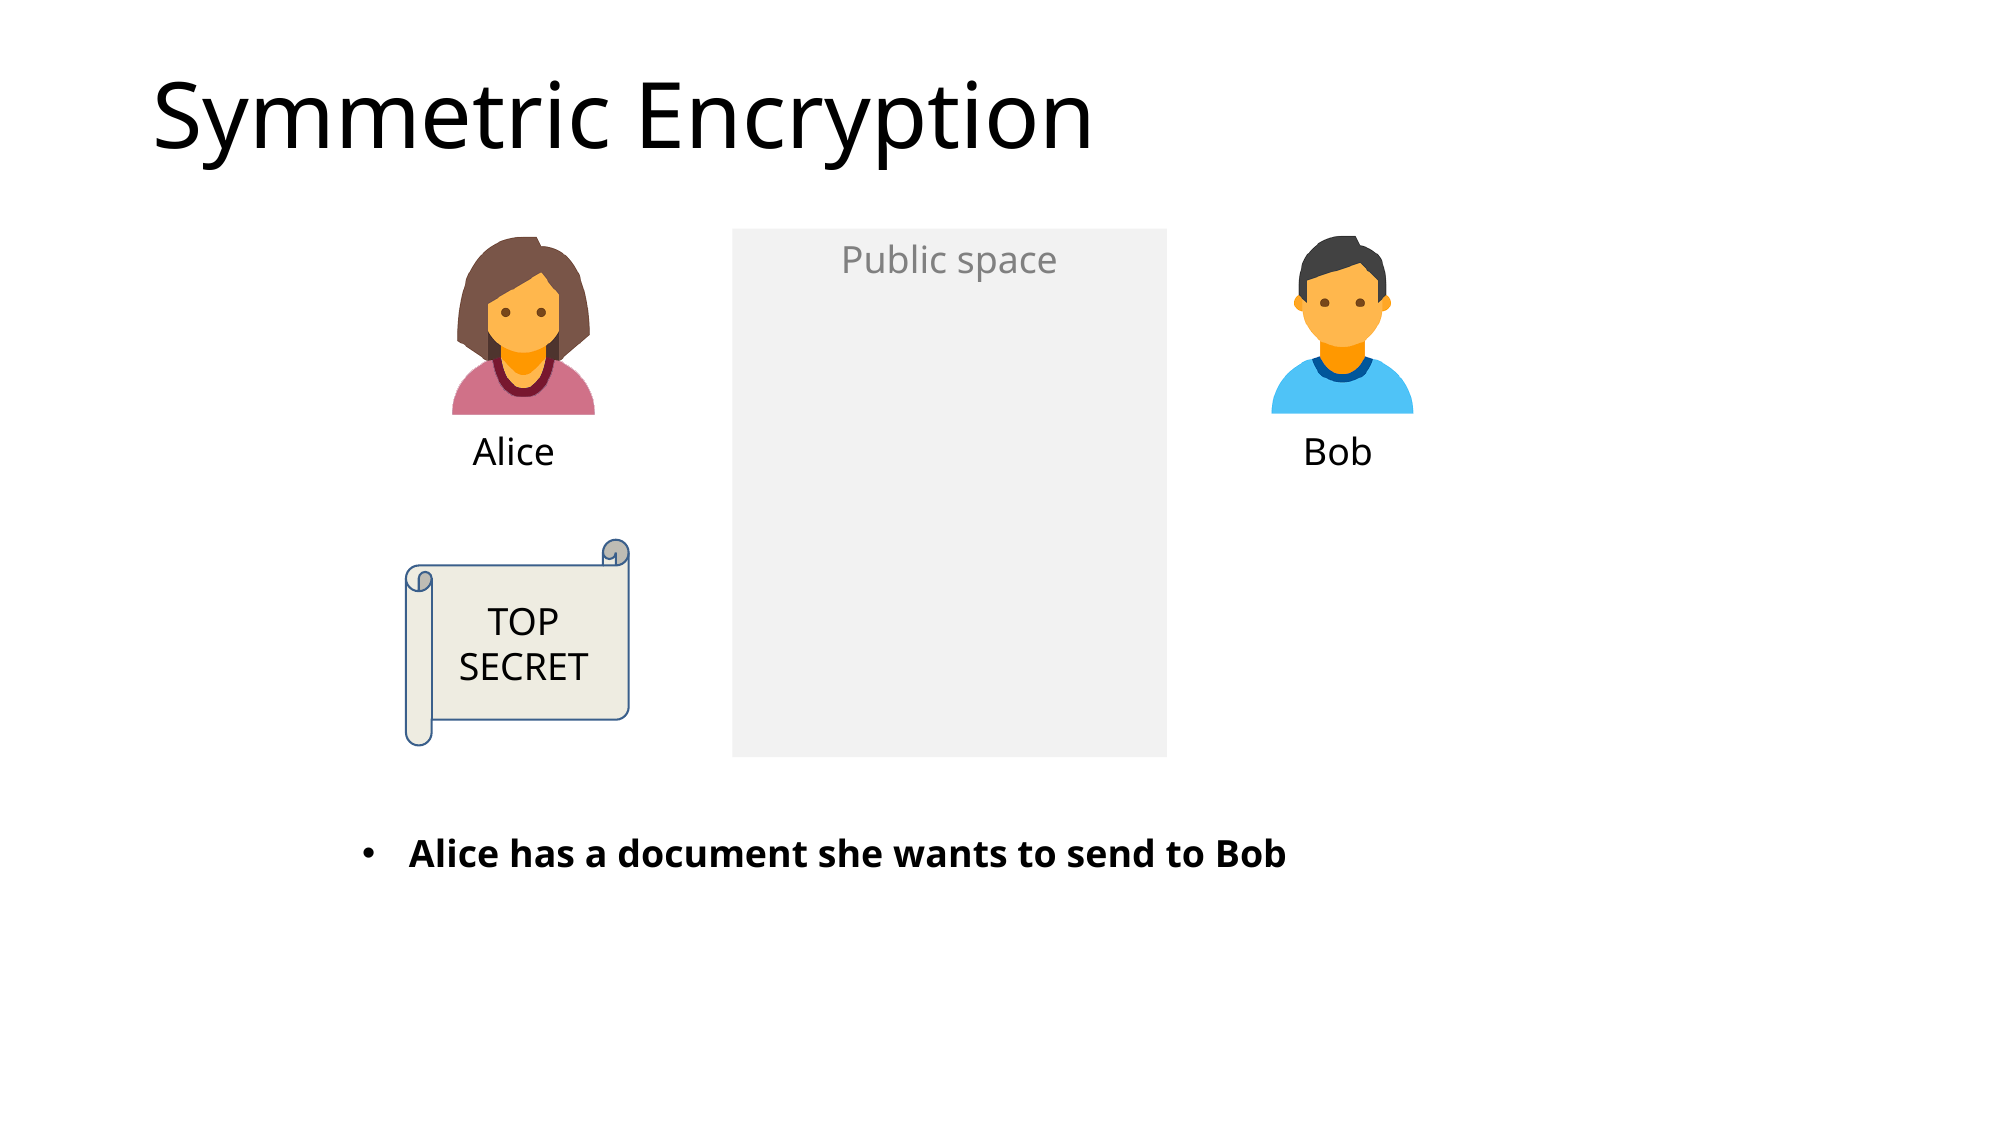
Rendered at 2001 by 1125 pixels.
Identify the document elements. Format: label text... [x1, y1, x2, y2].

text_box Alice [457, 432, 580, 481]
text_box Public space [731, 228, 1168, 758]
title Symmetric Encryption [137, 59, 1863, 178]
picture [1236, 218, 1448, 431]
picture [417, 219, 629, 432]
text_box TOP SECRET [404, 538, 630, 747]
text_box Bob [1288, 431, 1397, 481]
text_box Alice has a document she wants to send to Bob [347, 822, 1304, 883]
